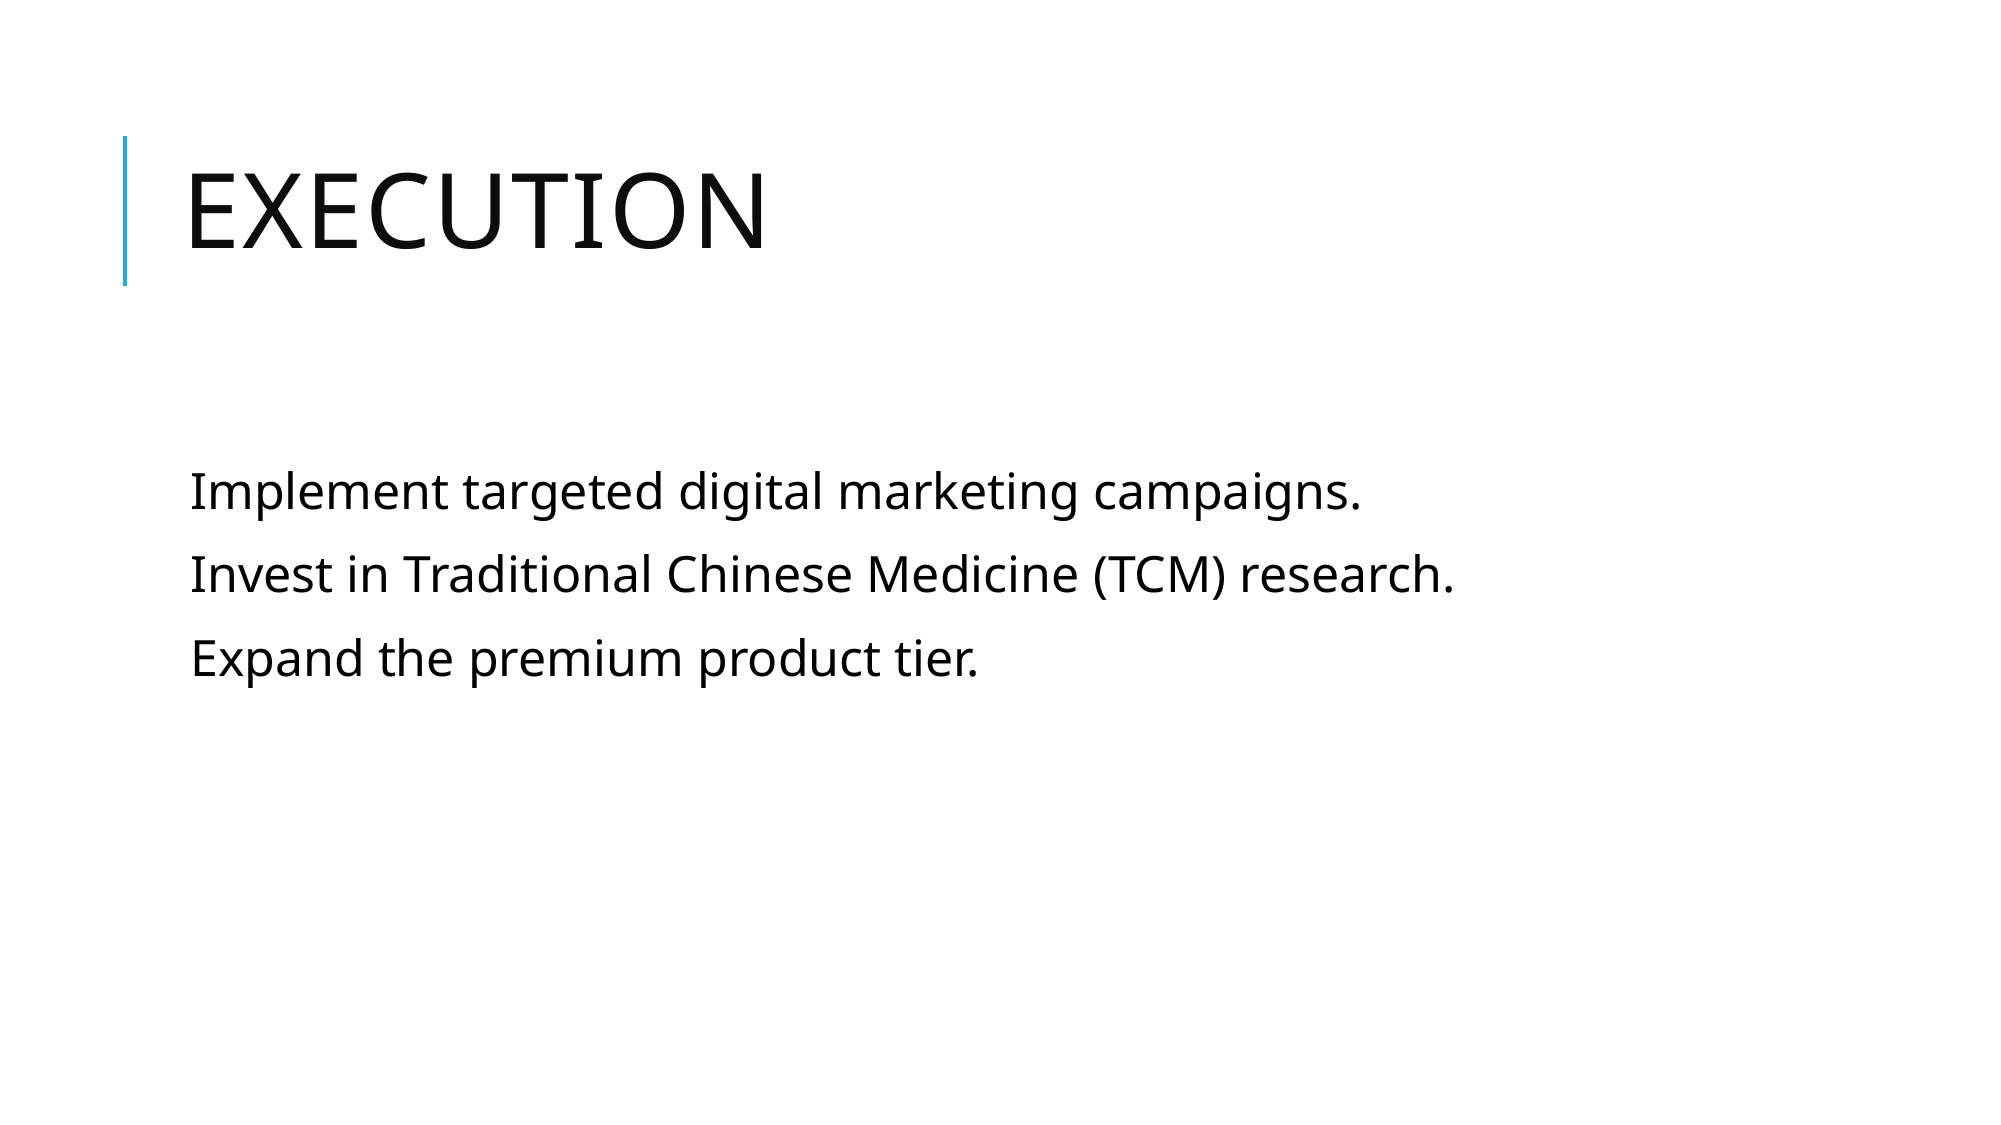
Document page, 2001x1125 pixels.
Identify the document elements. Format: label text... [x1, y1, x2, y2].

list Implement targeted digital marketing campaigns. Invest in Traditional Chinese Medicine (TCM) research. Expand the premium product tier. [168, 375, 1763, 1035]
title Execution [168, 96, 1763, 342]
